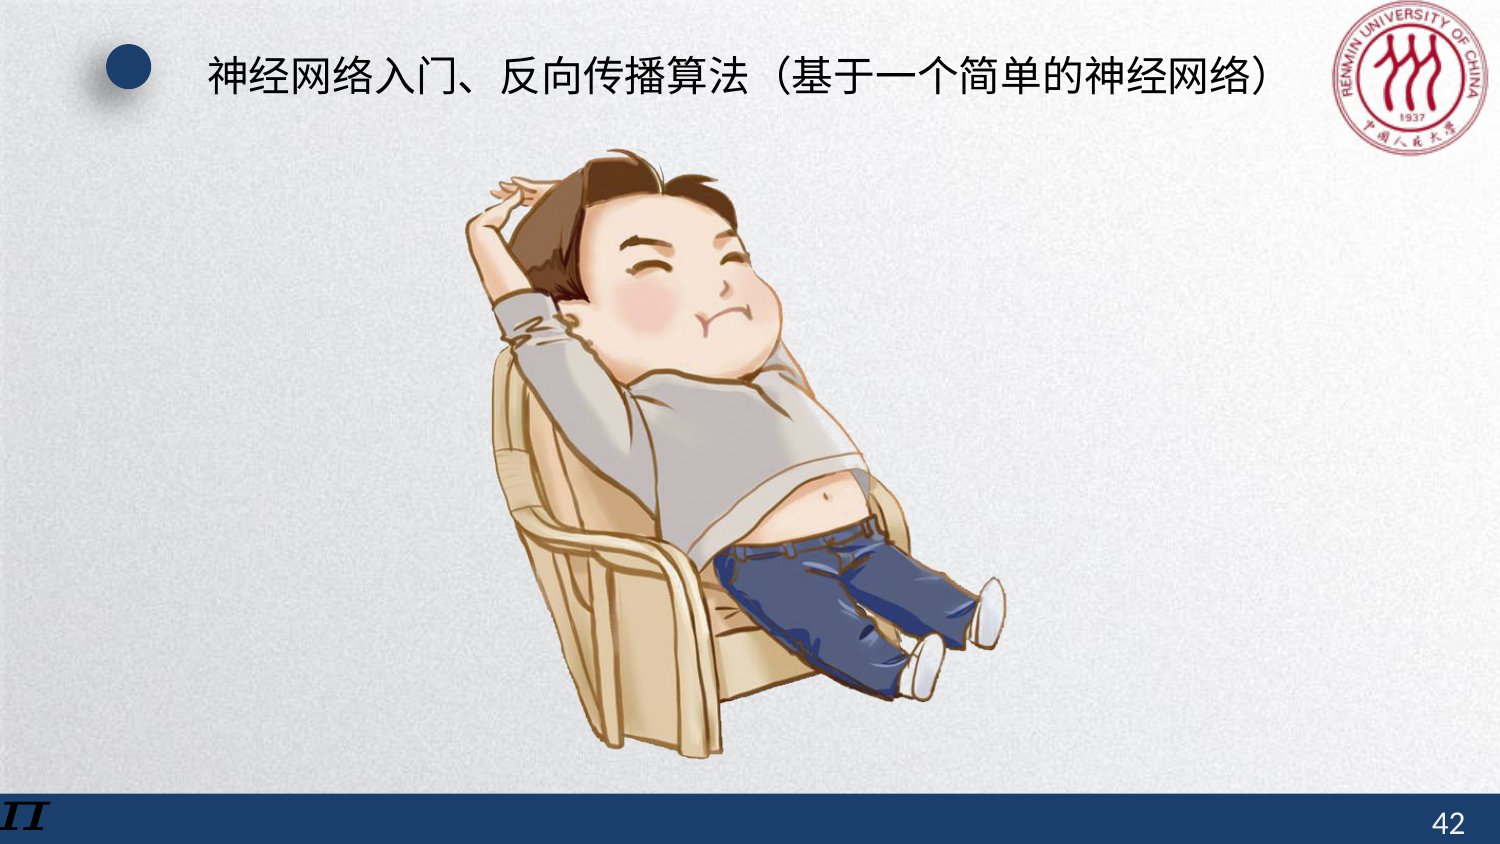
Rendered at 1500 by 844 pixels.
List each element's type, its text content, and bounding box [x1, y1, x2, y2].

picture [0, 0, 1500, 793]
title 神经网络入门、反向传播算法（基于一个简单的神经网络） [75, 33, 1425, 116]
